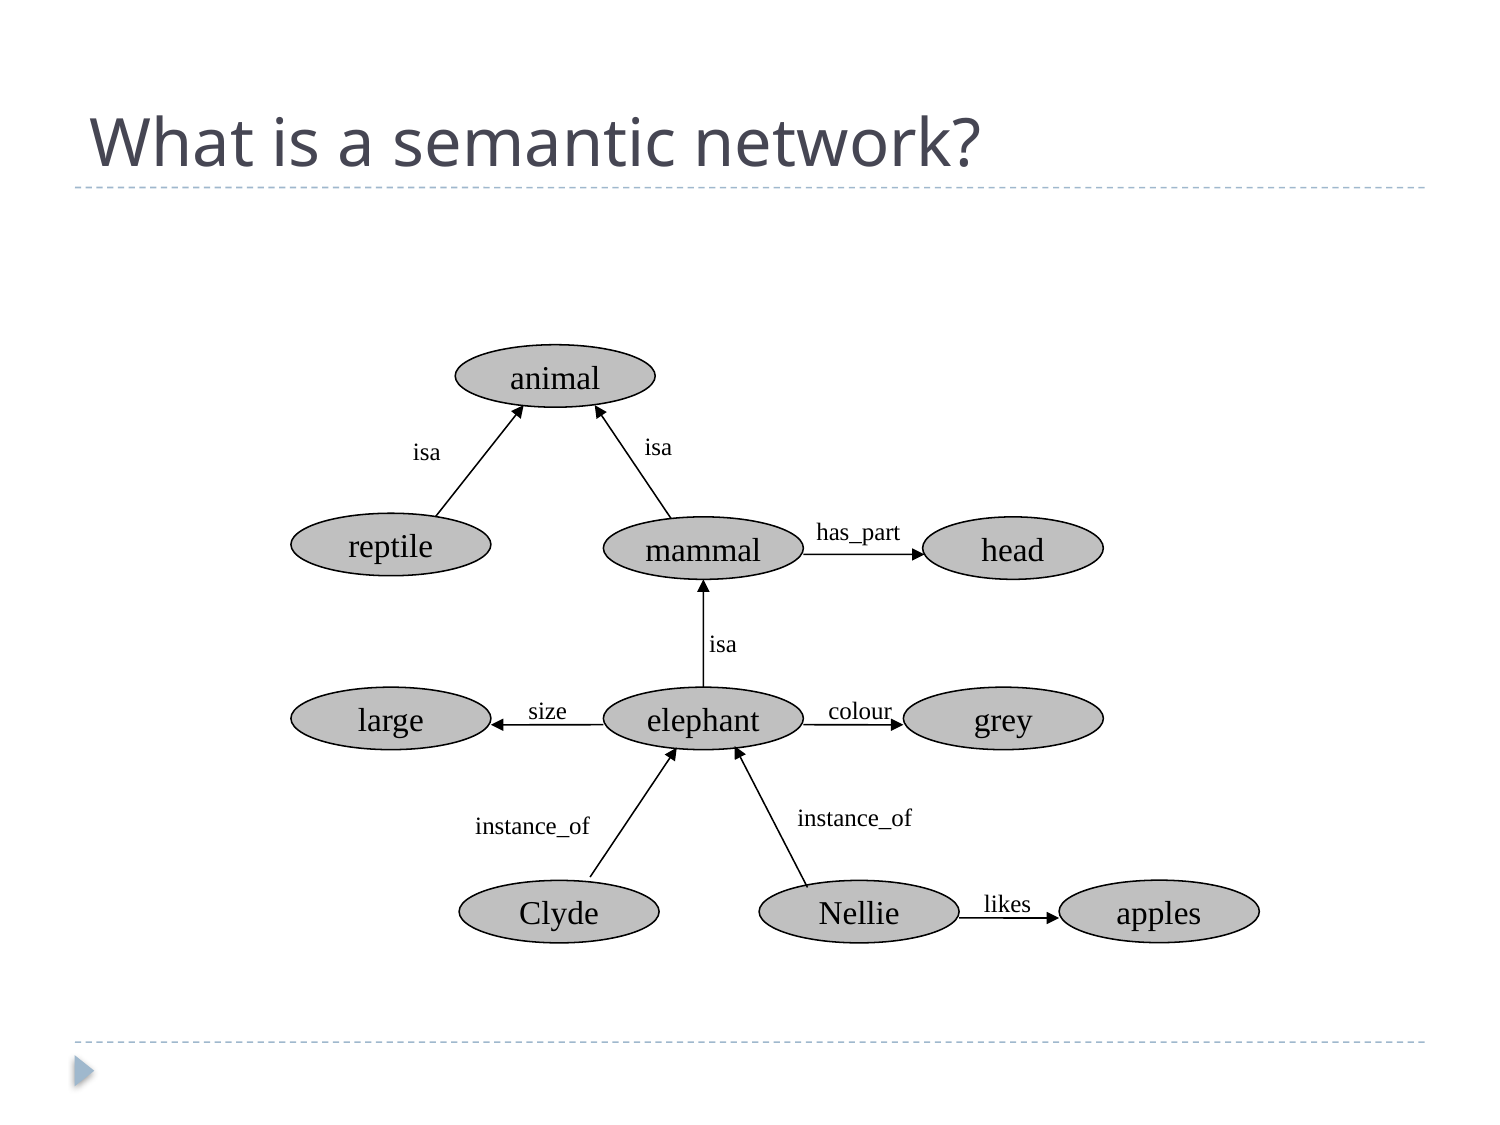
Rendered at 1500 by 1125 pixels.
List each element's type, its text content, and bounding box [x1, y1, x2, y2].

title What is a semantic network? [75, 24, 1425, 188]
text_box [290, 344, 1260, 944]
